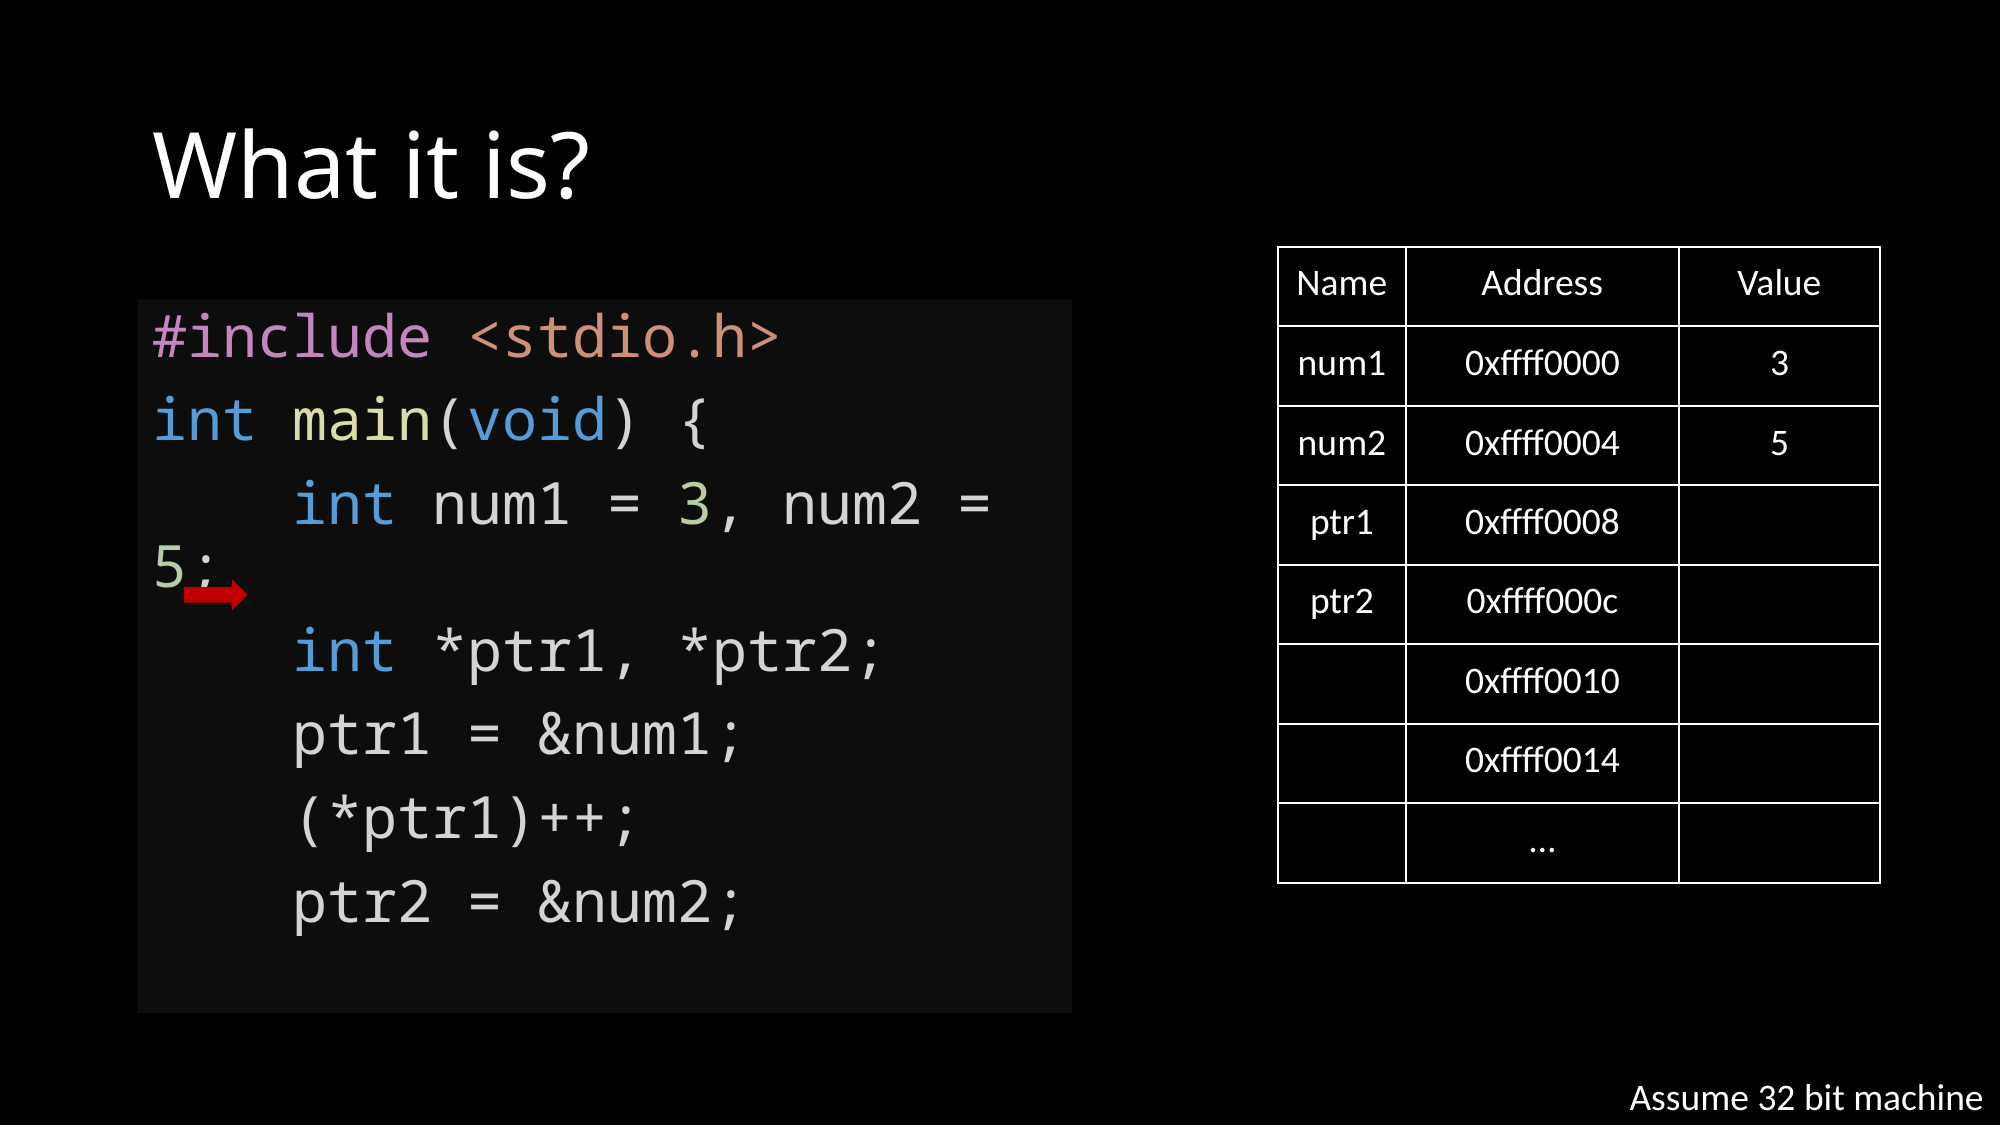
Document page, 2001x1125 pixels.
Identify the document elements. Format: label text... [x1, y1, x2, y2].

table_cell [1680, 725, 1879, 802]
text_box [182, 576, 250, 614]
table_cell ptr2 [1279, 566, 1405, 643]
table_cell [1680, 486, 1879, 564]
table_cell 5 [1680, 407, 1879, 484]
title What it is? [137, 59, 1863, 278]
table_cell 0xffff0008 [1407, 486, 1678, 564]
table_cell [1680, 645, 1879, 723]
table_cell … [1407, 804, 1678, 882]
table_cell [1279, 725, 1405, 802]
text_box Assume 32 bit machine [1614, 1065, 2000, 1125]
table_cell 0xffff000c [1407, 566, 1678, 643]
table_header Name [1279, 248, 1405, 325]
list #include <stdio.h> int main(void) { int num1 = 3, num2 = 5; int *ptr1, *ptr2; ptr1 = &num1; (*ptr1)++; ptr2 = &num2; [137, 299, 1072, 1014]
table_cell num2 [1279, 407, 1405, 484]
table_cell 0xffff0014 [1407, 725, 1678, 802]
table_cell num1 [1279, 327, 1405, 405]
table_header Value [1680, 248, 1879, 325]
table_cell [1680, 566, 1879, 643]
table_cell [1680, 804, 1879, 882]
table_cell [1279, 804, 1405, 882]
table_header Address [1407, 248, 1678, 325]
table_cell [1279, 645, 1405, 723]
table_cell 0xffff0004 [1407, 407, 1678, 484]
table_cell 3 [1680, 327, 1879, 405]
table_cell ptr1 [1279, 486, 1405, 564]
table_cell 0xffff0010 [1407, 645, 1678, 723]
table_cell 0xffff0000 [1407, 327, 1678, 405]
